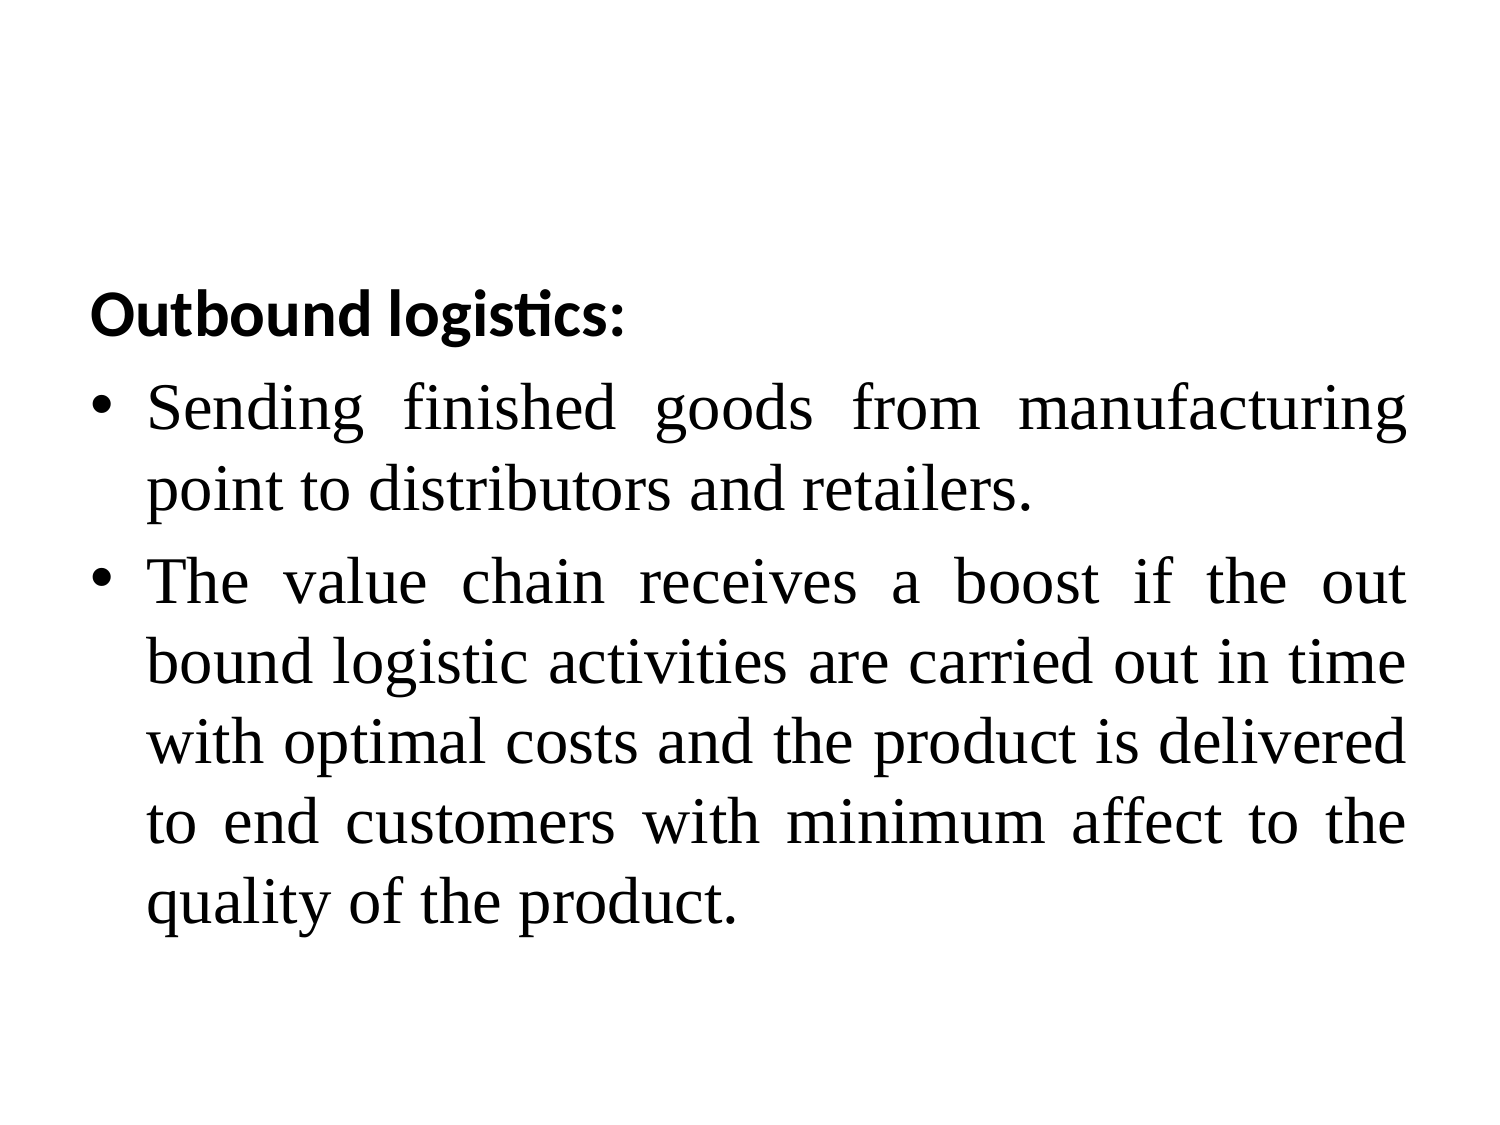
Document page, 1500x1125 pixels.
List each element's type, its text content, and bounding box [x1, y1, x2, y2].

list Outbound logistics: Sending finished goods from manufacturing point to distributors and retailers. The value chain receives a boost if the out bound logistic activities are carried out in time with optimal costs and the product is delivered to end customers with minimum affect to the quality of the product. [75, 262, 1425, 1005]
